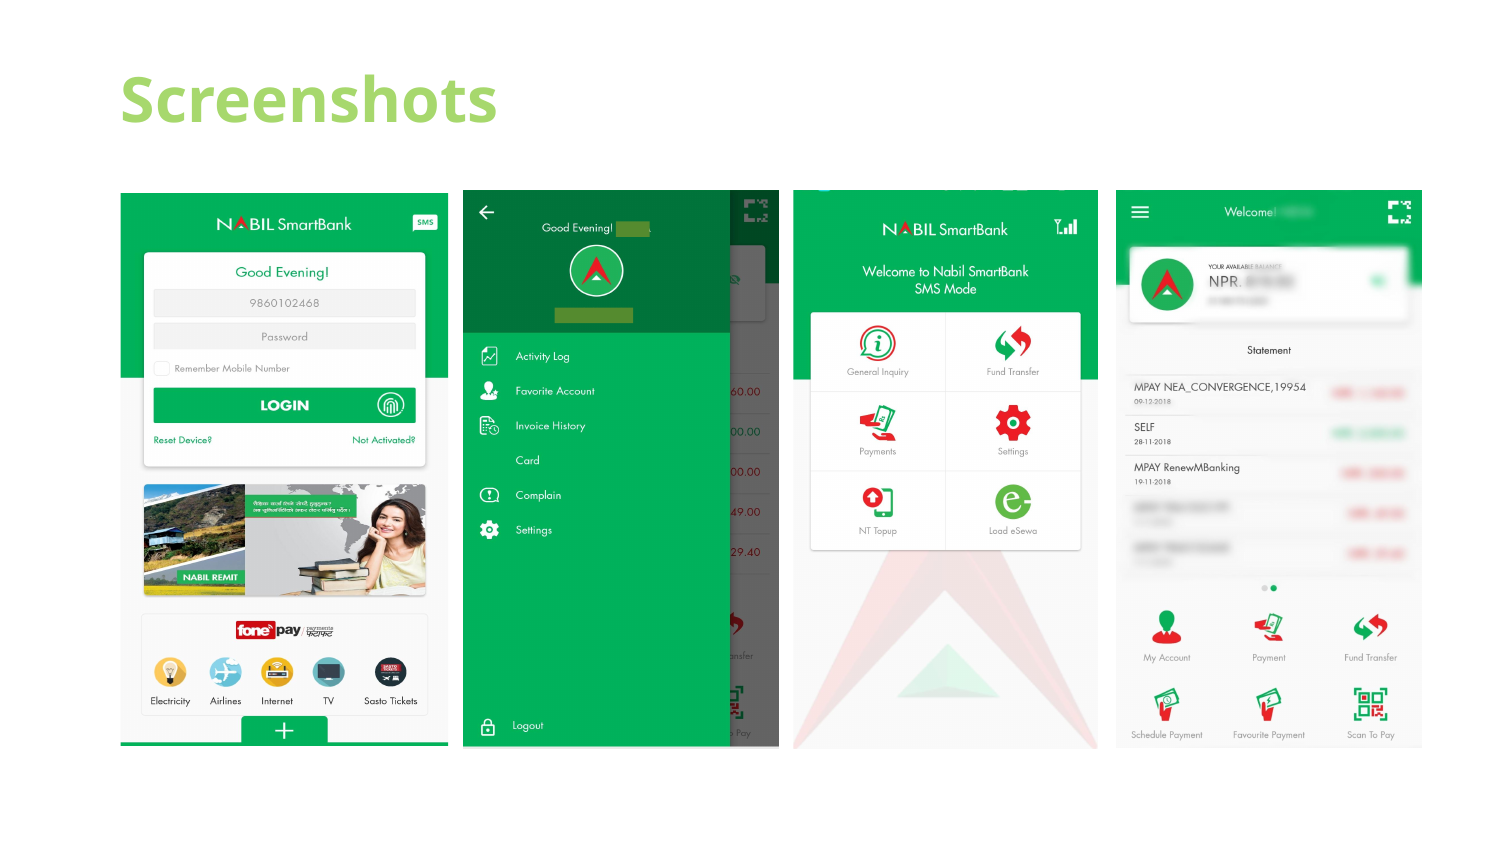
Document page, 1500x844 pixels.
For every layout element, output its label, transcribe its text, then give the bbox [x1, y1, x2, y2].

picture [1116, 190, 1422, 749]
title Screenshots [120, 18, 935, 135]
picture [120, 192, 447, 746]
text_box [447, 190, 794, 749]
picture [794, 190, 1099, 749]
